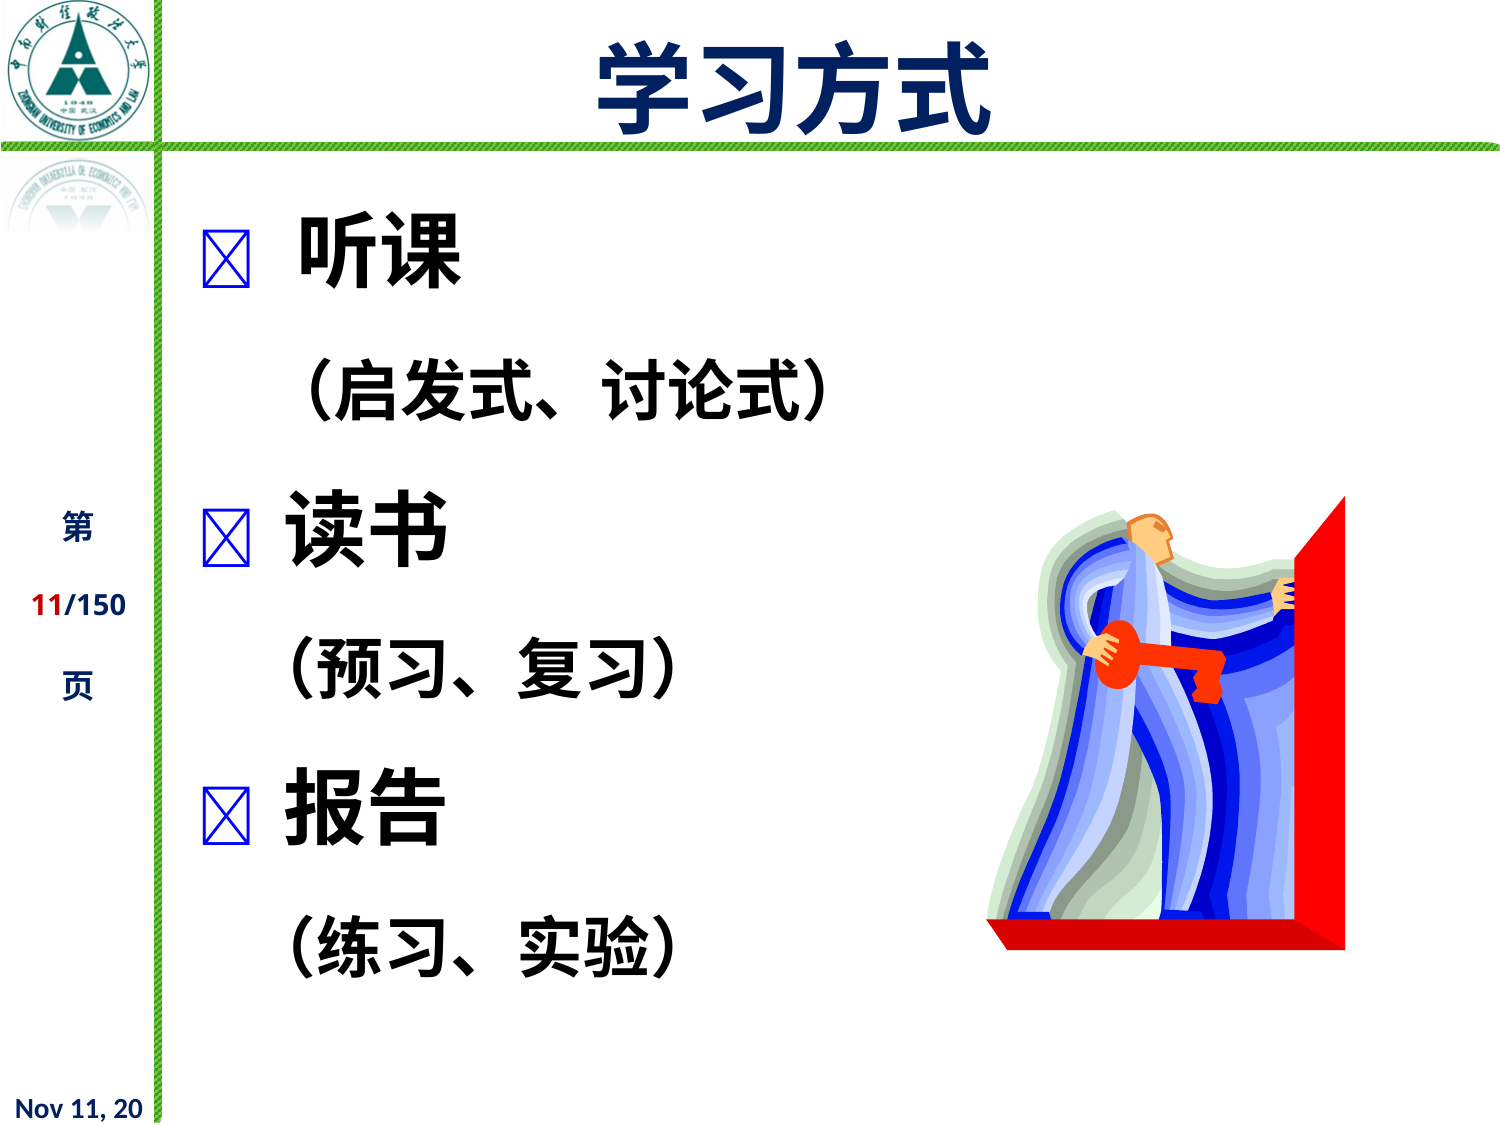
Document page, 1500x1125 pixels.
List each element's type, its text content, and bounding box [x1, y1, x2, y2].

picture [1, 0, 1500, 1082]
list  听课 （启发式、讨论式）  读书 （预习、复习）  报告 （练习、实验） [183, 160, 1500, 1106]
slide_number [0, 1082, 163, 1125]
picture [985, 491, 1349, 955]
title 学习方式 [162, 30, 1425, 143]
